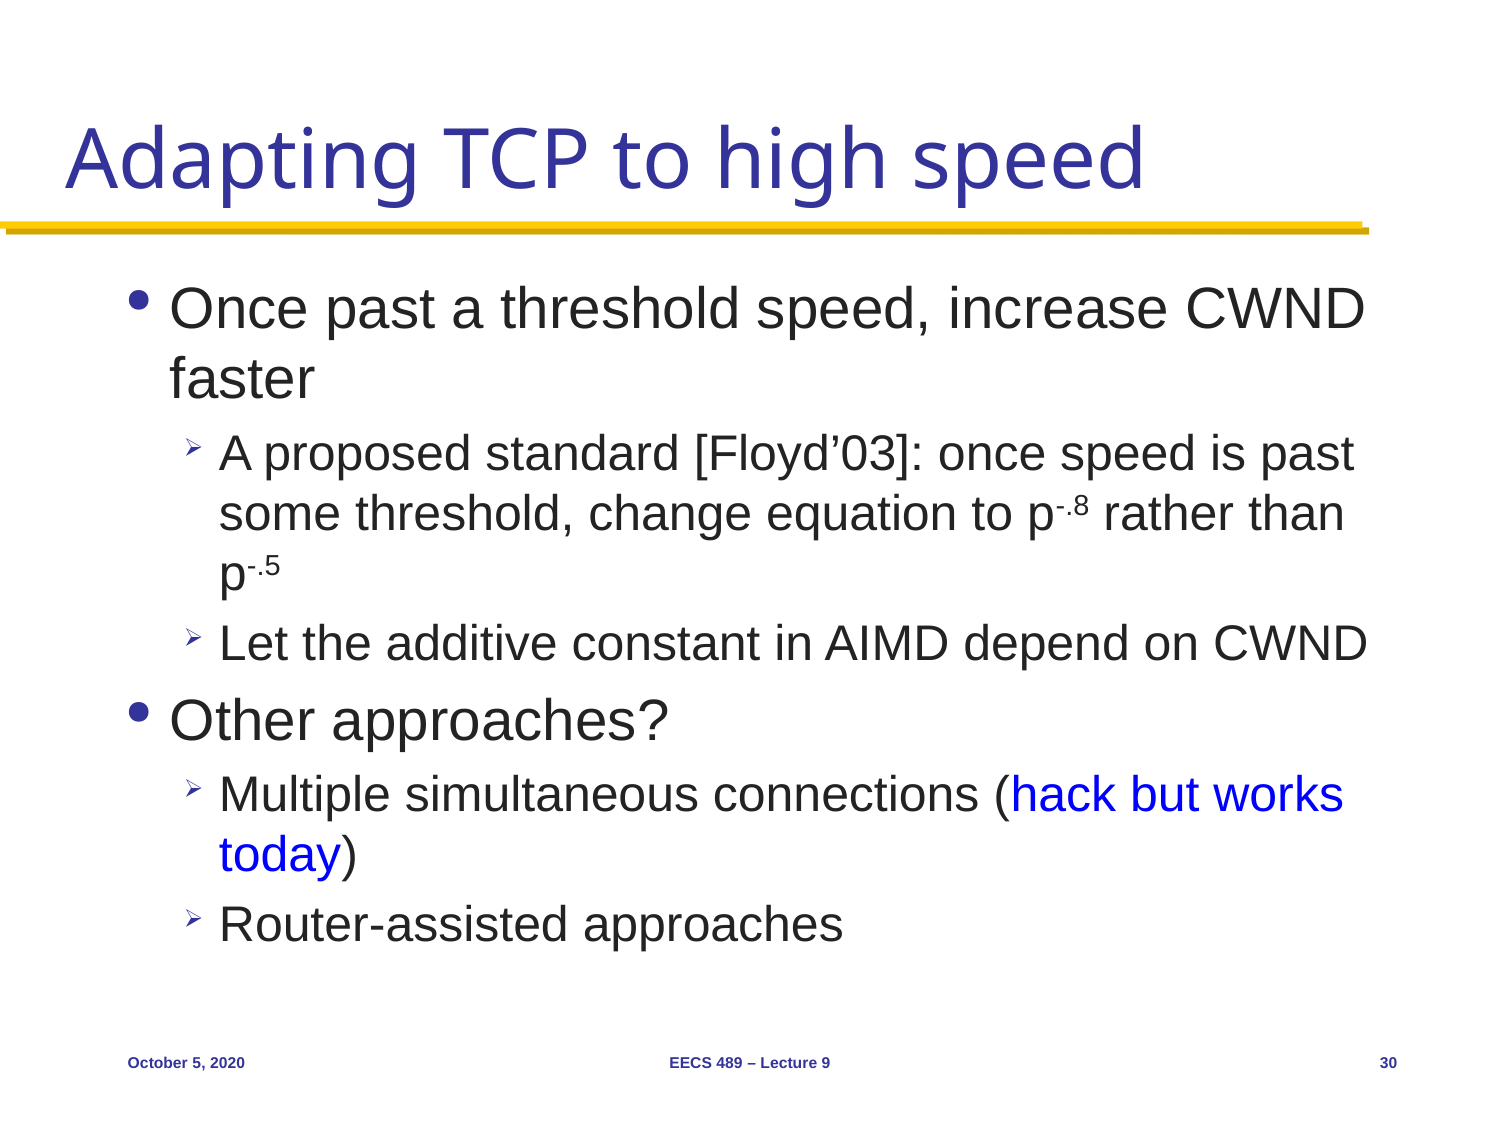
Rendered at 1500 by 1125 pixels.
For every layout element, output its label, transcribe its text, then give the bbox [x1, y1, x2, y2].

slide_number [112, 1024, 426, 1101]
slide_number 30 [1312, 1024, 1413, 1101]
title Adapting TCP to high speed [49, 24, 1451, 213]
list Once past a threshold speed, increase CWND faster A proposed standard [Floyd’03]: once speed is past some threshold, change equation to p-.8 rather than p-.5 Let the additive constant in AIMD depend on CWND Other approaches? Multiple simultaneous connections (hack but works today) Router-assisted approaches [112, 262, 1413, 988]
footer EECS 489 – Lecture 9 [512, 1024, 988, 1101]
